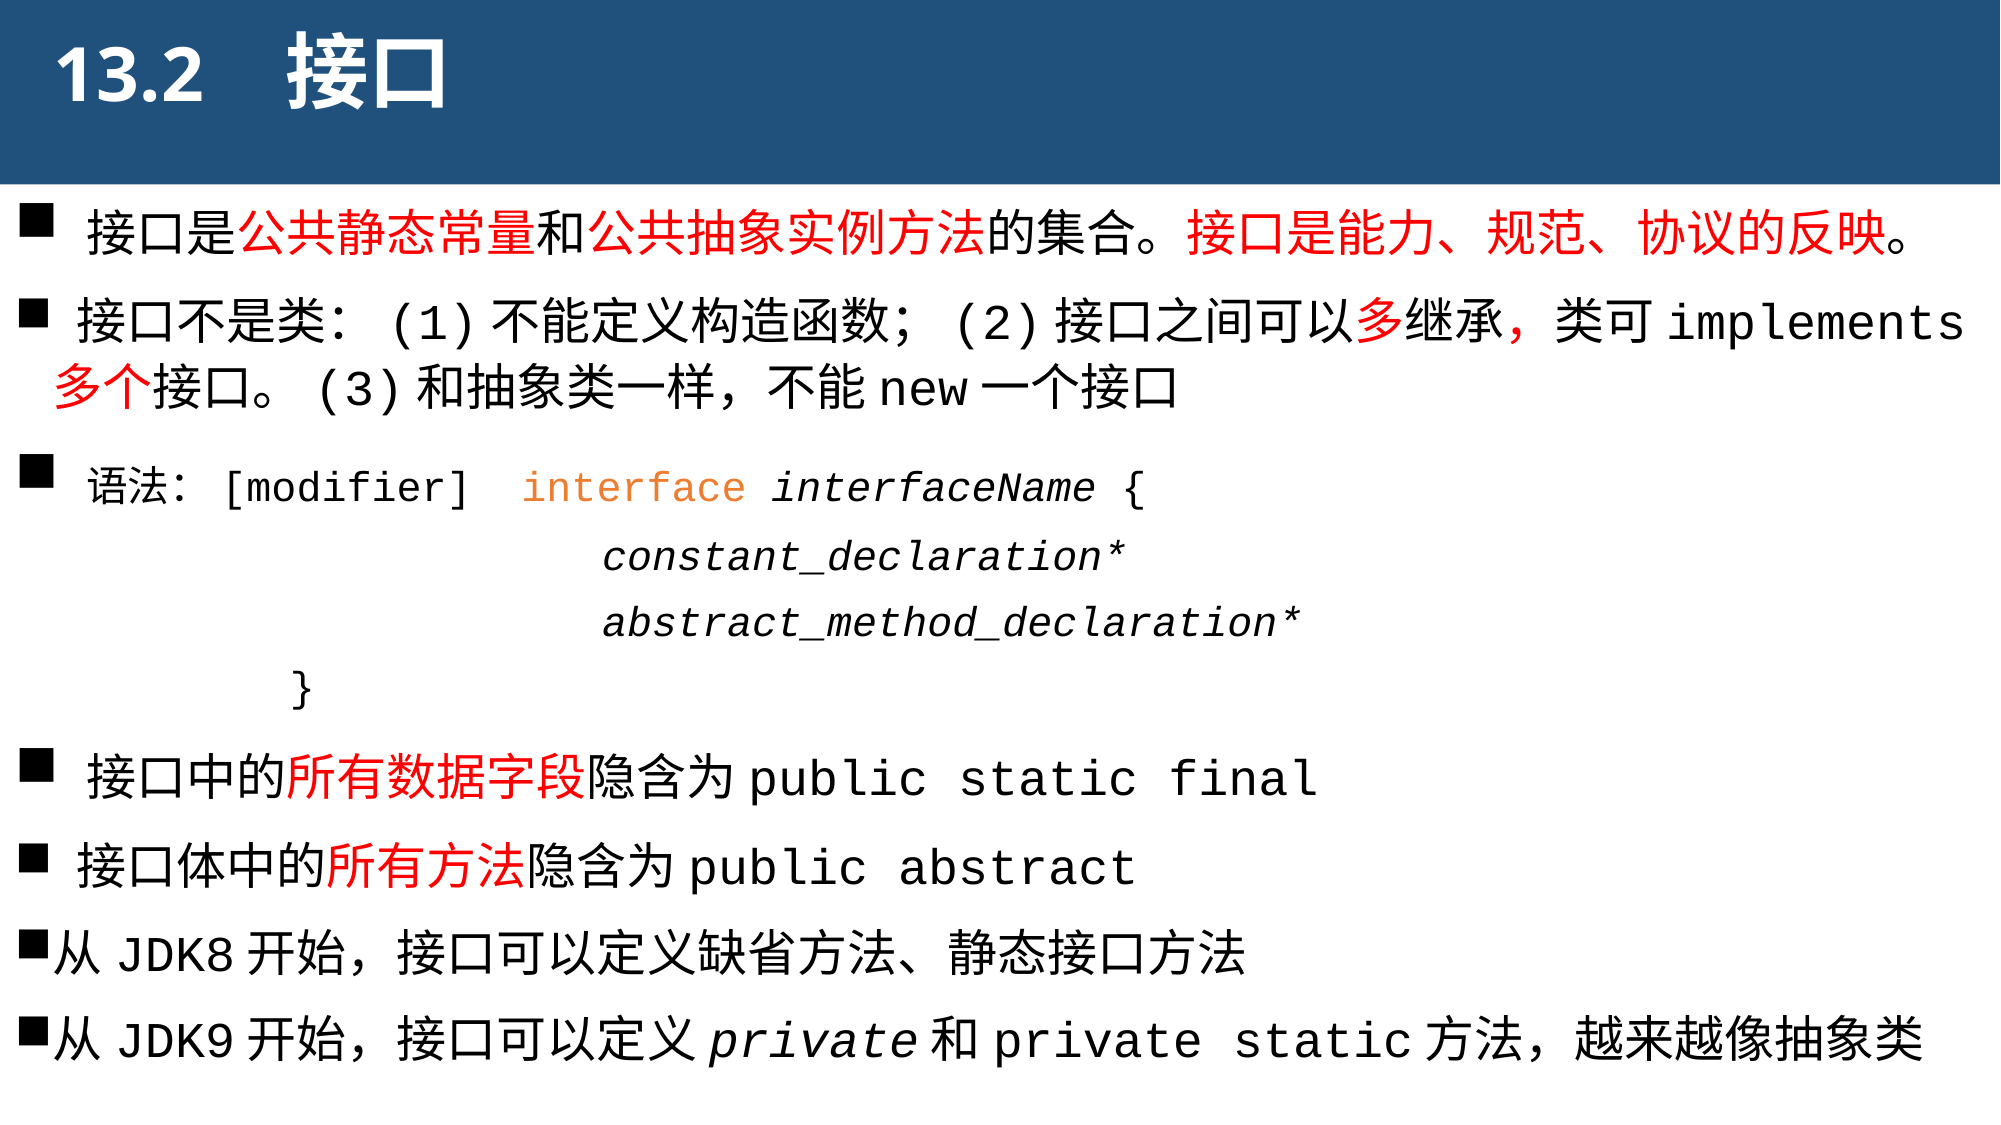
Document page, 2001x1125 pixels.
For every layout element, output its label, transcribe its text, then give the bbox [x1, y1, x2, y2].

list 13.2 [38, 28, 244, 166]
text_box 接口是公共静态常量和公共抽象实例方法的集合。接口是能力、规范、协议的反映。 接口不是类：(1)不能定义构造函数；(2)接口之间可以多继承，类可implements多个接口。(3)和抽象类一样，不能new一个接口 语法：[modifier] interface interfaceName { constant_declaration* abstract_method_declaration* } 接口中的所有数据字段隐含为public static final 接口体中的所有方法隐含为public abstract 从JDK8开始，接口可以定义缺省方法、静态接口方法 从JDK9开始，接口可以定义private和private static方法，越来越像抽象类 [0, 178, 1987, 1102]
list 接口 [270, 23, 1484, 105]
